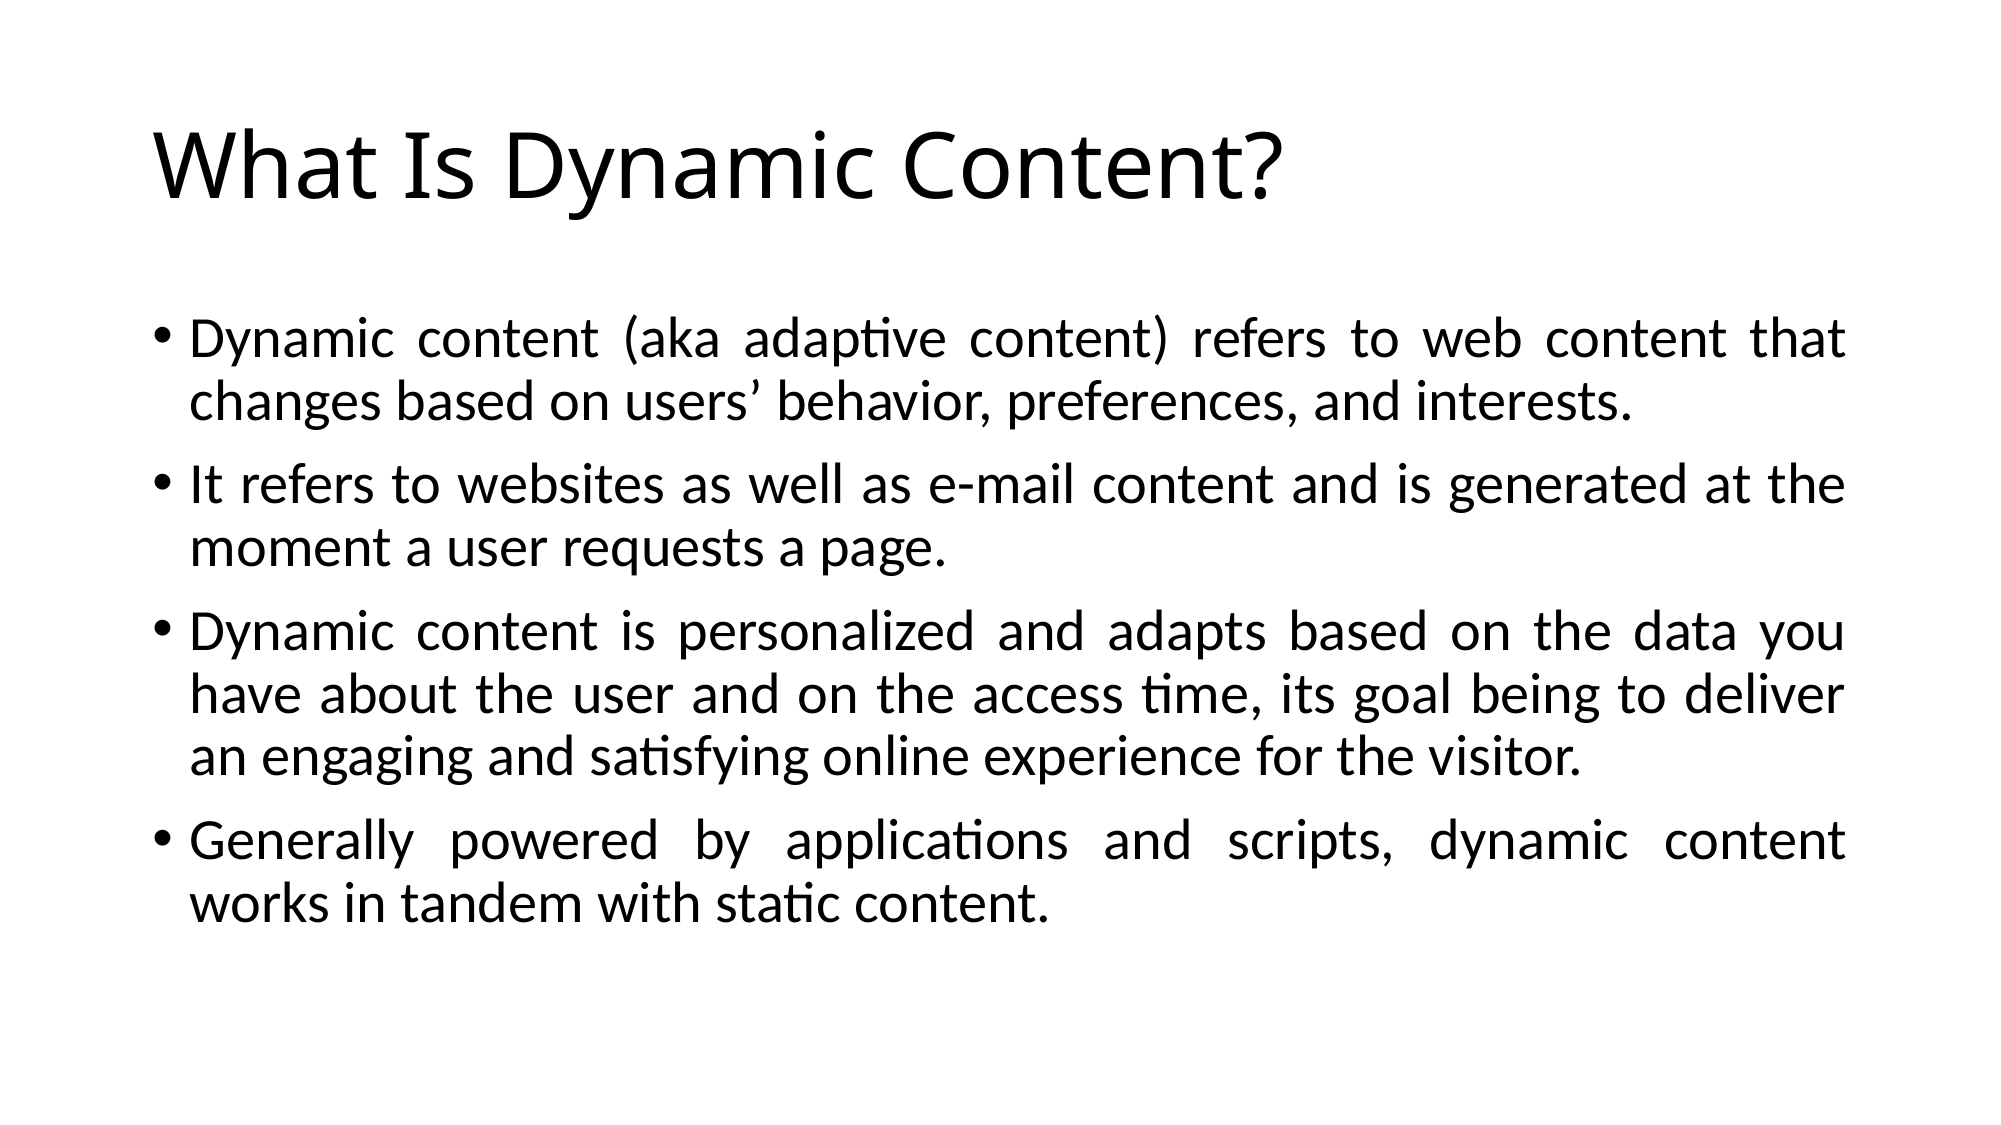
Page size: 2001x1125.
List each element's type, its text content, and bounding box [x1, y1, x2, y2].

title What Is Dynamic Content? [137, 59, 1863, 278]
list Dynamic content (aka adaptive content) refers to web content that changes based on users’ behavior, preferences, and interests. It refers to websites as well as e-mail content and is generated at the moment a user requests a page. Dynamic content is personalized and adapts based on the data you have about the user and on the access time, its goal being to deliver an engaging and satisfying online experience for the visitor. Generally powered by applications and scripts, dynamic content works in tandem with static content. [137, 299, 1863, 1014]
